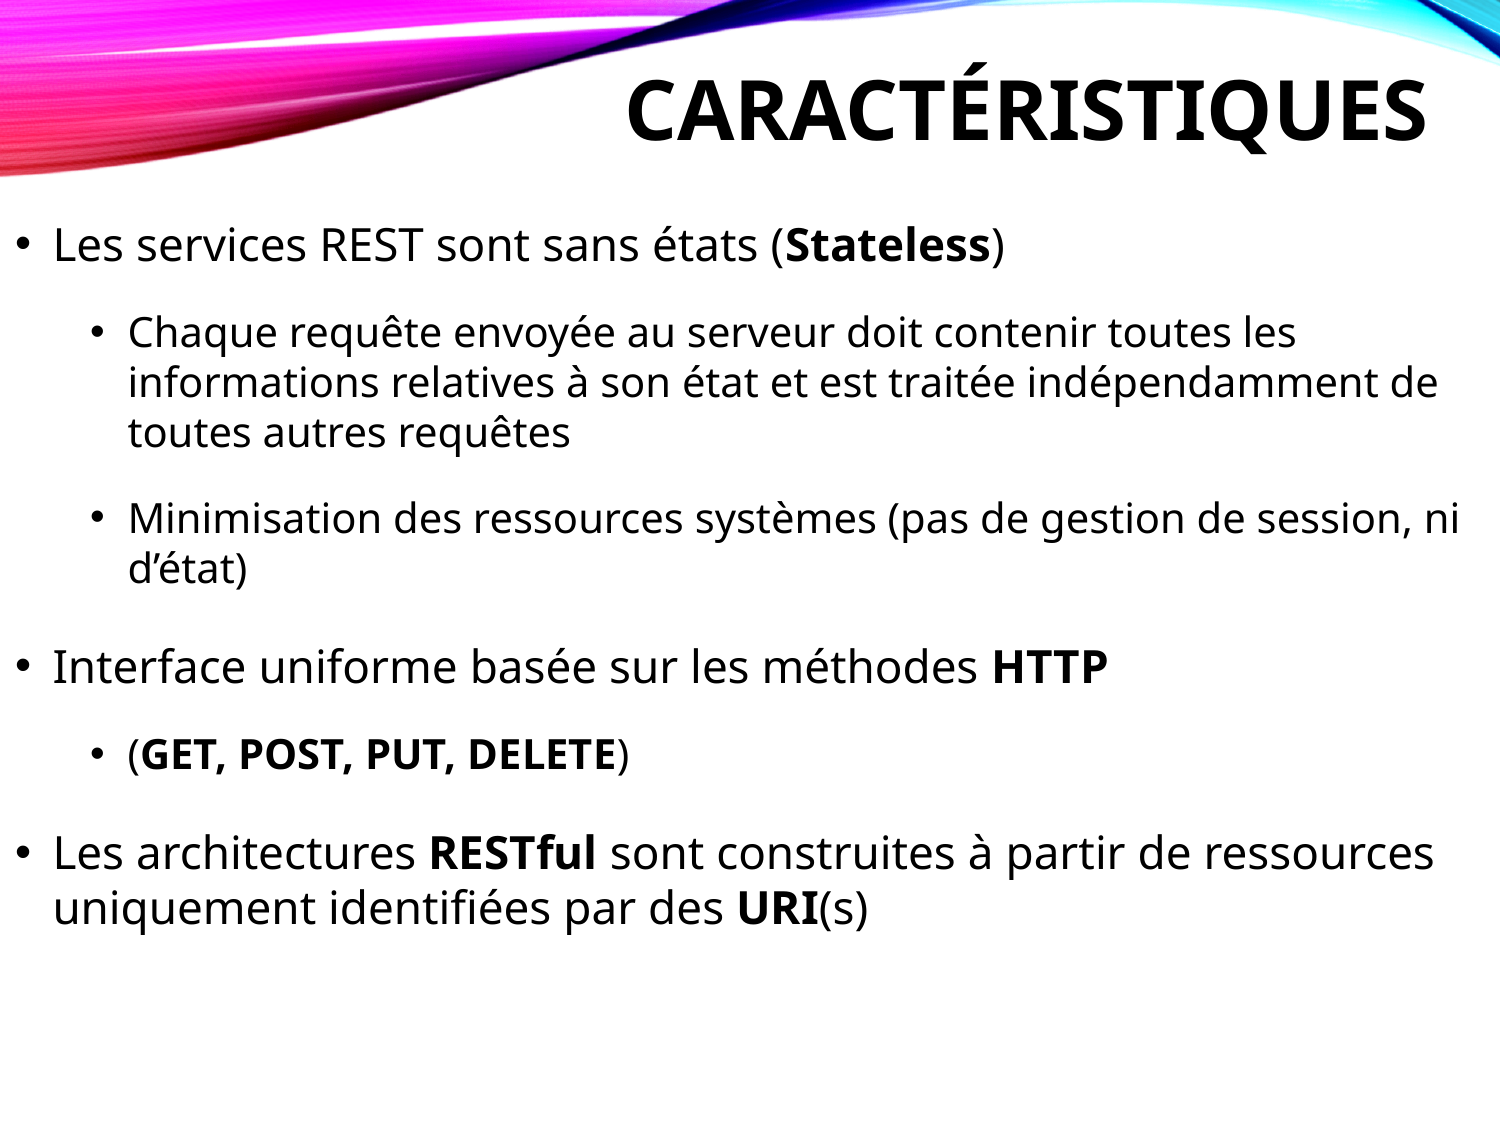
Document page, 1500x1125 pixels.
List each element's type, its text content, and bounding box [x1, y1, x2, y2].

list Les services REST sont sans états (Stateless) Chaque requête envoyée au serveur doit contenir toutes les informations relatives à son état et est traitée indépendamment de toutes autres requêtes Minimisation des ressources systèmes (pas de gestion de session, ni d’état) Interface uniforme basée sur les méthodes HTTP (GET, POST, PUT, DELETE) Les architectures RESTful sont construites à partir de ressources uniquement identifiées par des URI(s) [0, 208, 1500, 1028]
picture [0, 0, 1500, 178]
title Caractéristiques [419, 42, 1466, 185]
